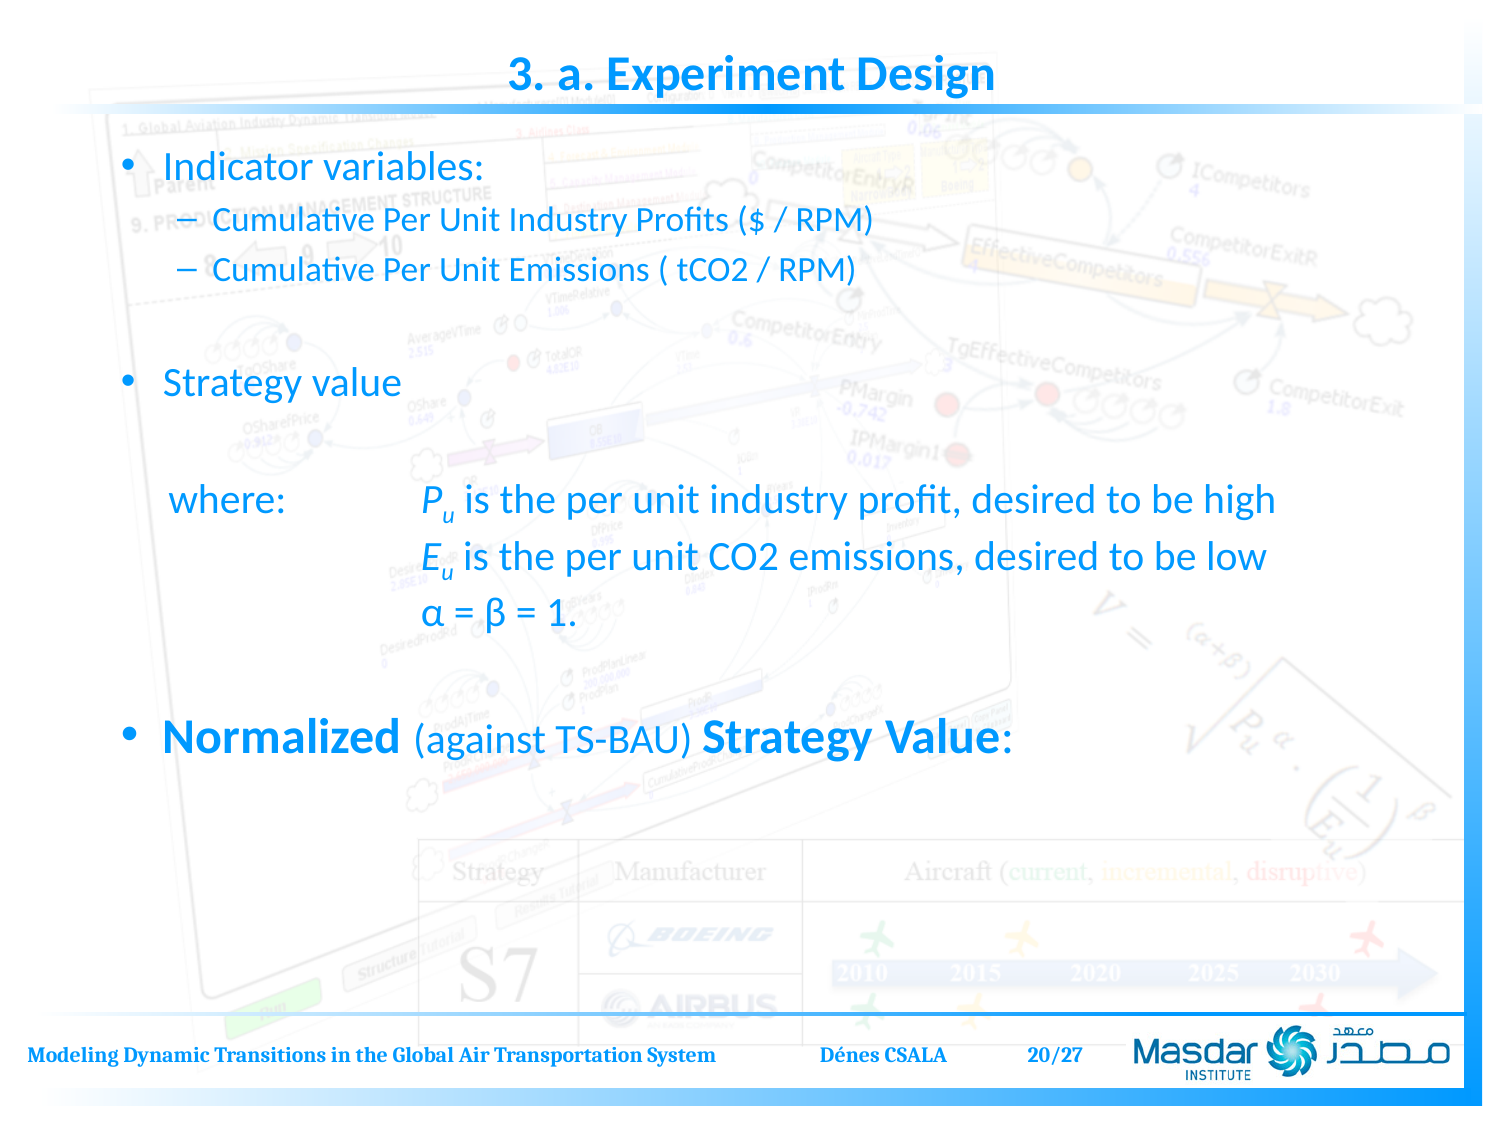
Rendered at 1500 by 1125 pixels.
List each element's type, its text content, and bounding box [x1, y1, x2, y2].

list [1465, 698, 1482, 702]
list 3. a. Experiment Design [107, 33, 1397, 105]
picture [0, 0, 1500, 1125]
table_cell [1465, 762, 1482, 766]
